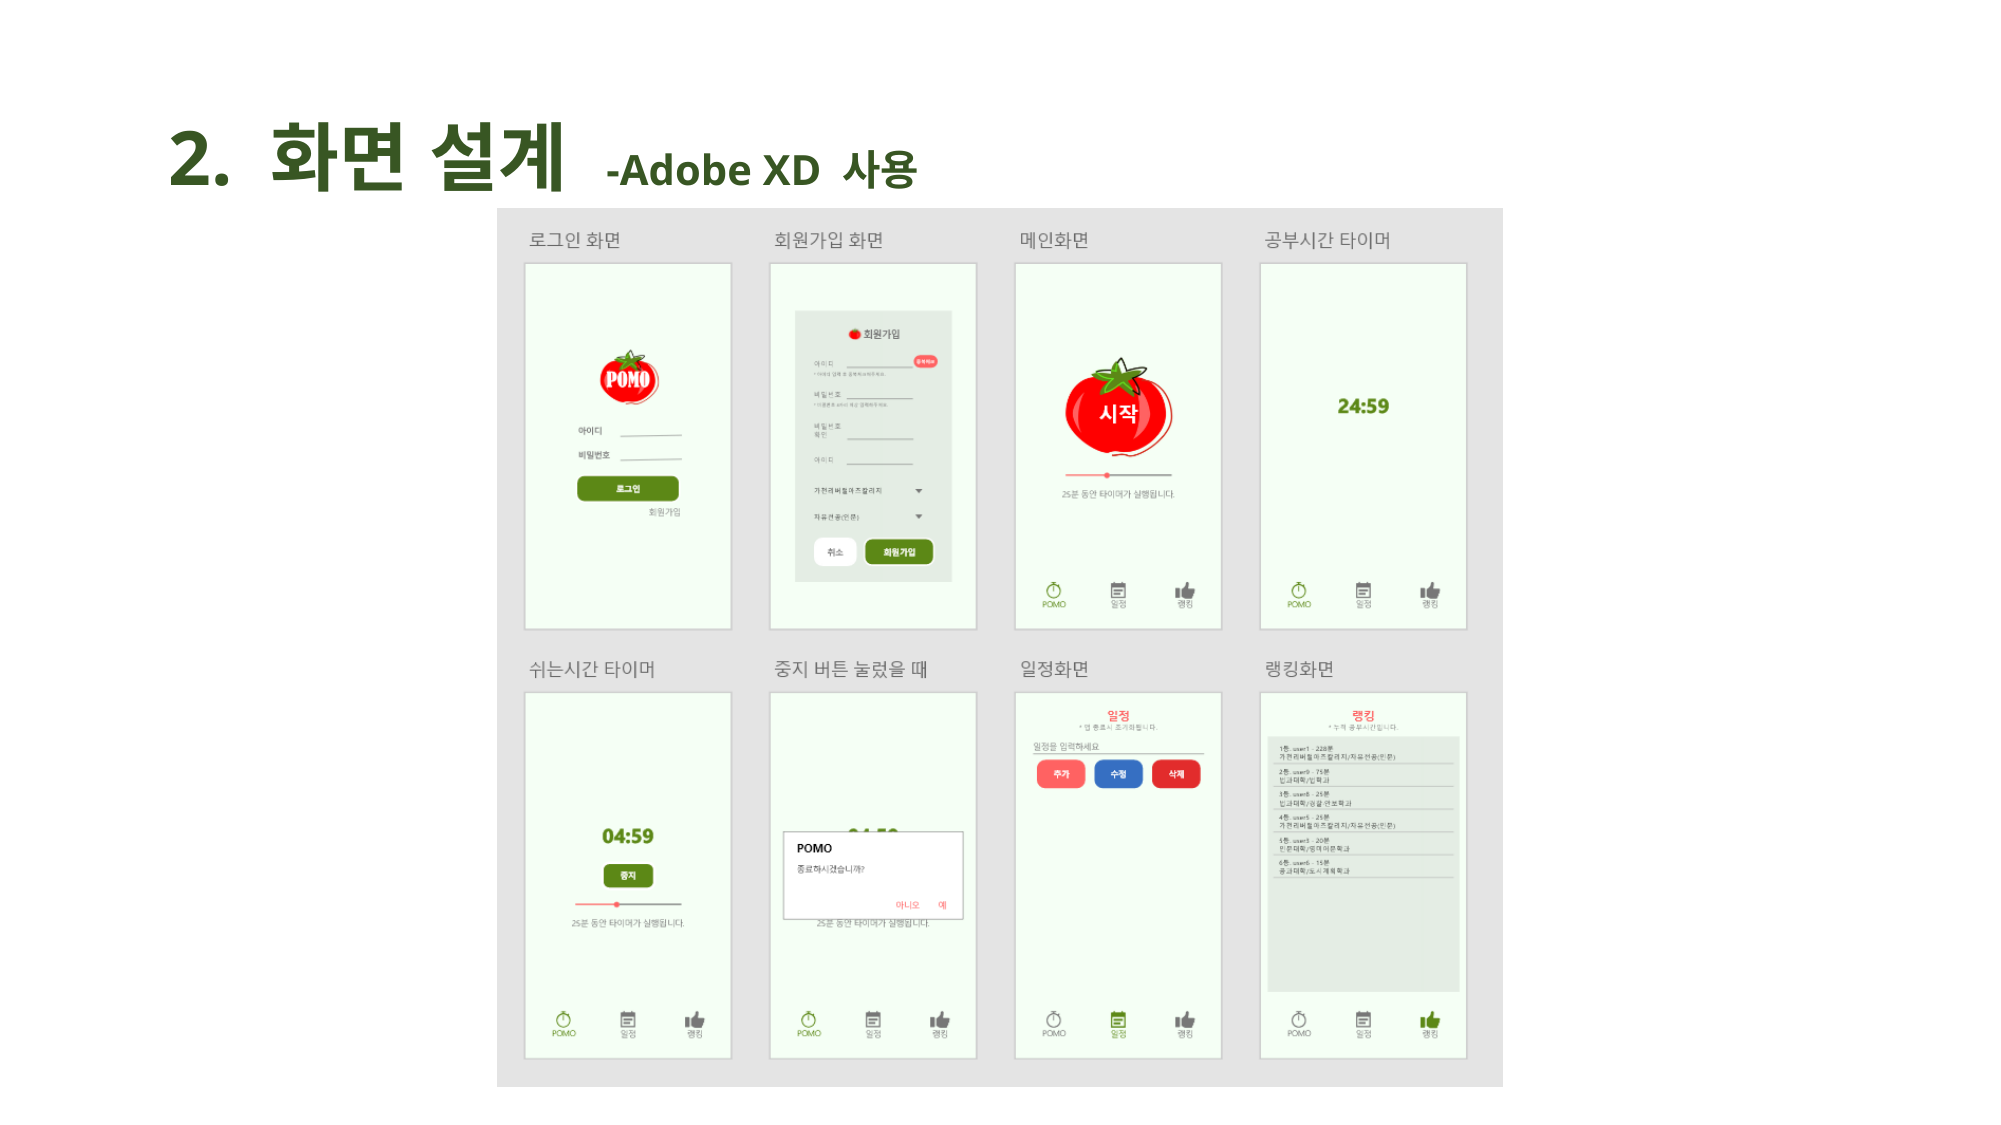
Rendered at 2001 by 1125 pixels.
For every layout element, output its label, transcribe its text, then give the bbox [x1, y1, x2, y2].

picture [497, 208, 1503, 1088]
text_box 2. 화면 설계 -Adobe XD 사용 [153, 102, 982, 208]
